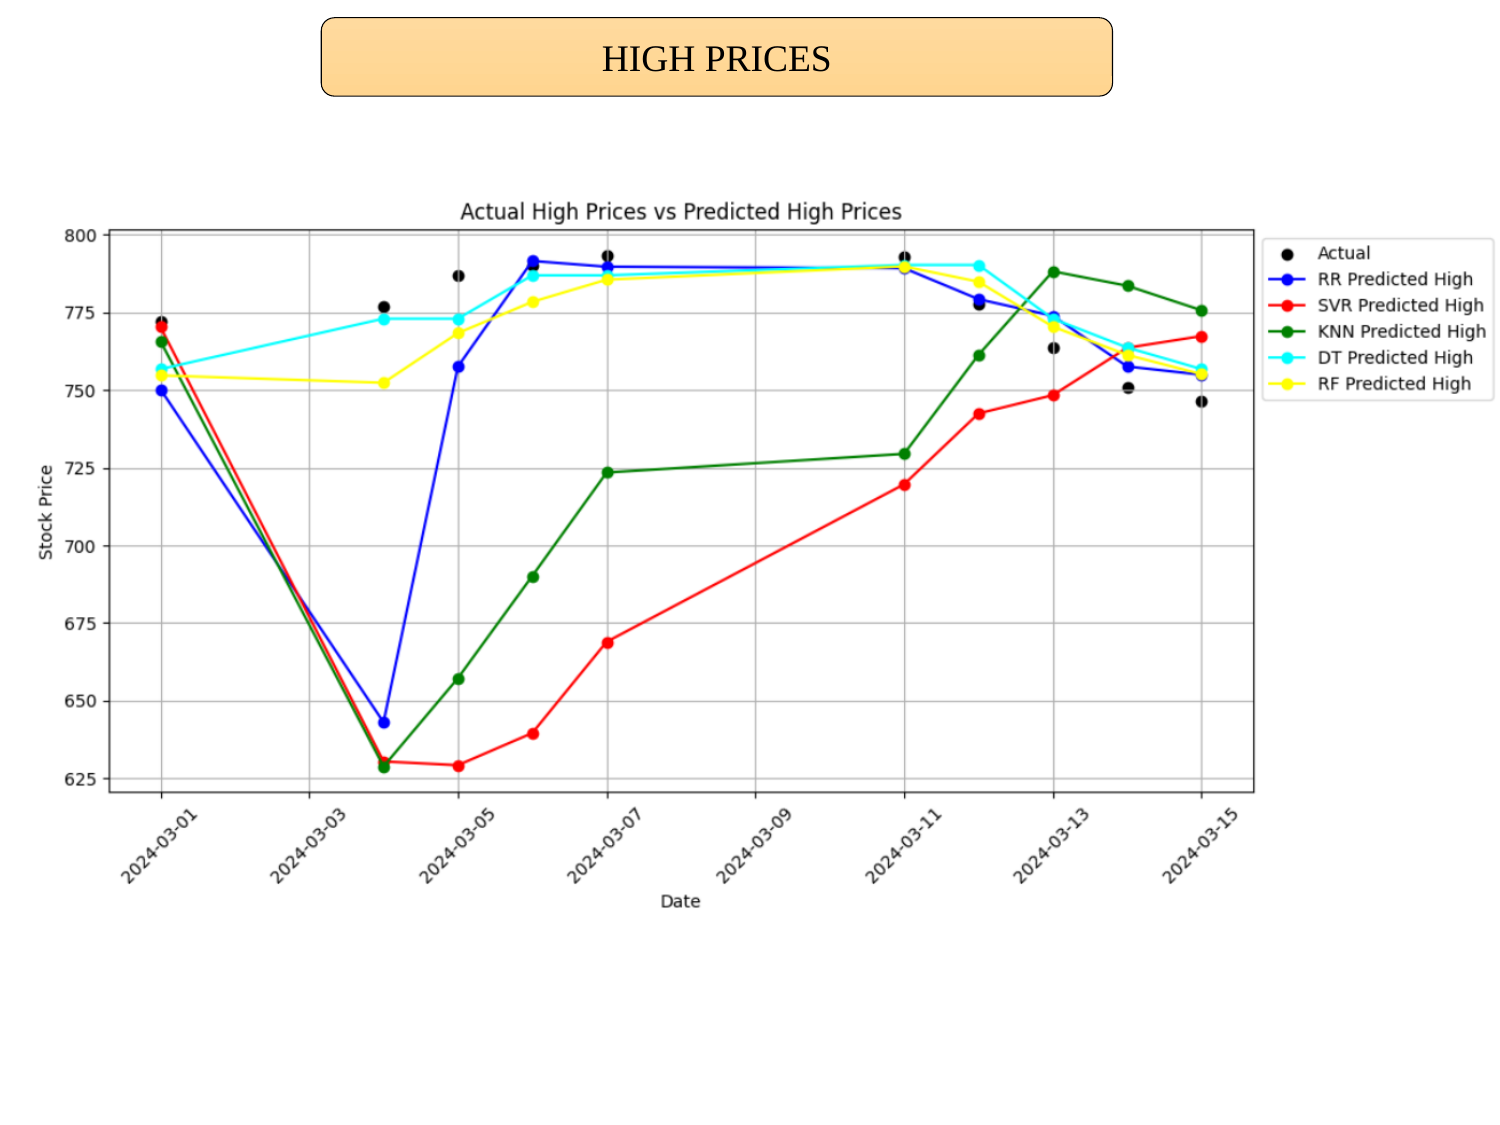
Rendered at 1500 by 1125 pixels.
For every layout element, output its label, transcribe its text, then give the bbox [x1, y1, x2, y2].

picture [0, 196, 1500, 929]
text_box HIGH PRICES [320, 17, 1114, 97]
